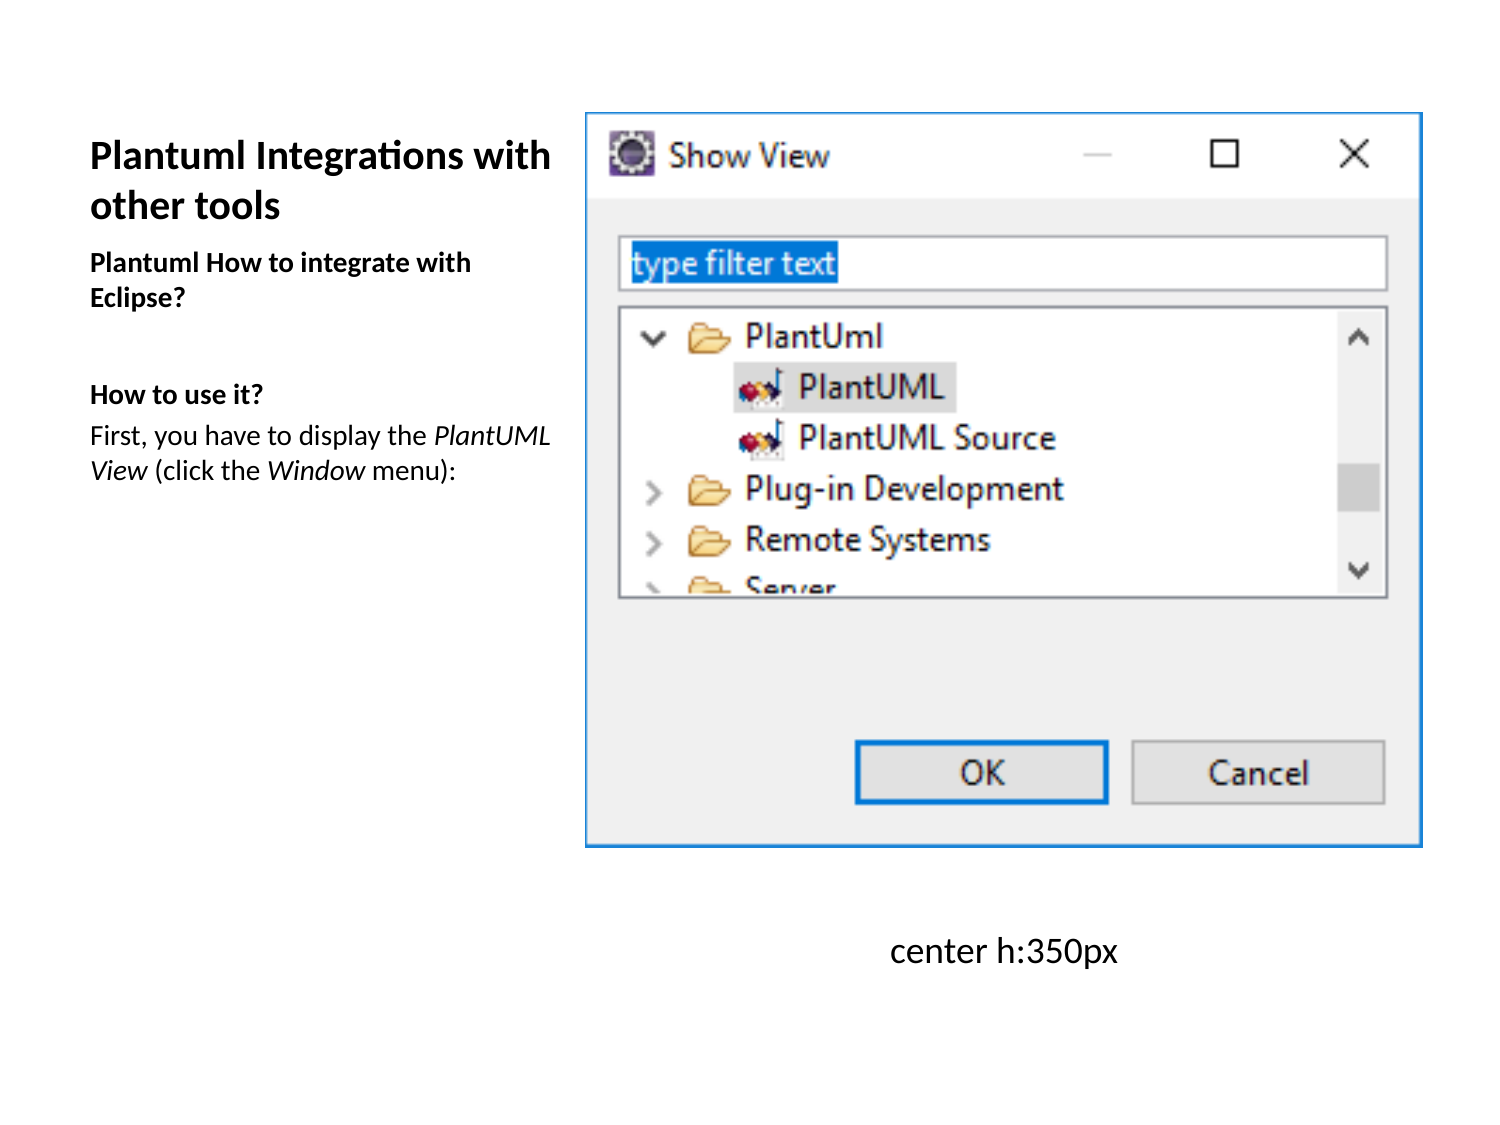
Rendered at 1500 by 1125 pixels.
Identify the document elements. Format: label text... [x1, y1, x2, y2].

list Plantuml How to integrate with Eclipse? How to use it? First, you have to display the PlantUML View (click the Window menu): [75, 235, 569, 1005]
picture [585, 112, 1424, 849]
title Plantuml Integrations with other tools [75, 44, 569, 235]
text_box center h:350px [585, 918, 1423, 1003]
